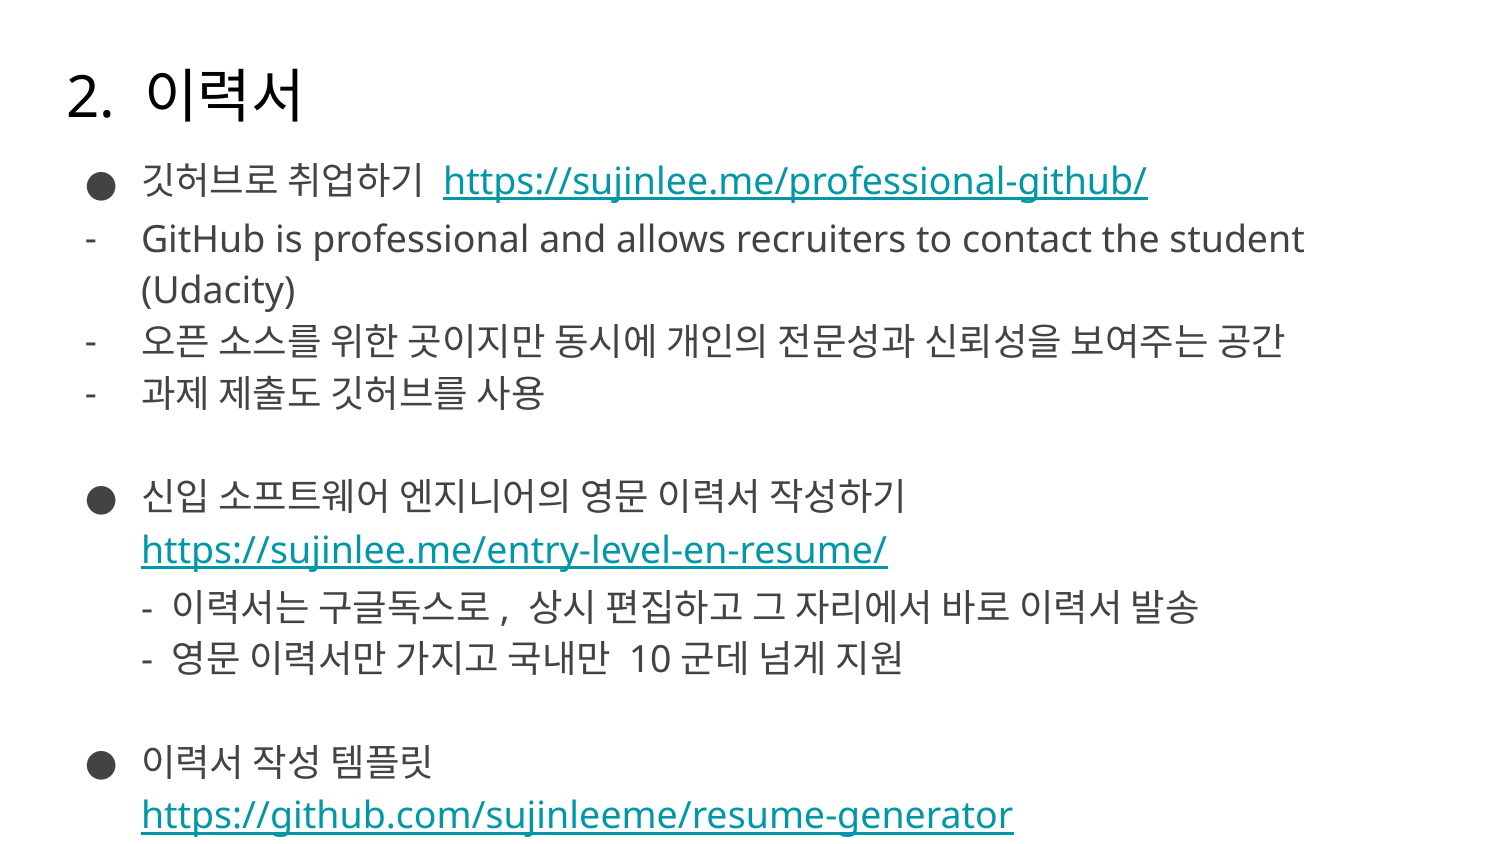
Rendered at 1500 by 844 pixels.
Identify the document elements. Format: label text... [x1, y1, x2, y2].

list 깃허브로 취업하기 https://sujinlee.me/professional-github/ GitHub is professional and allows recruiters to contact the student (Udacity) 오픈 소스를 위한 곳이지만 동시에 개인의 전문성과 신뢰성을 보여주는 공간 과제 제출도 깃허브를 사용 신입 소프트웨어 엔지니어의 영문 이력서 작성하기 https://sujinlee.me/entry-level-en-resume/ - 이력서는 구글독스로, 상시 편집하고 그 자리에서 바로 이력서 발송 - 영문 이력서만 가지고 국내만 10군데 넘게 지원 이력서 작성 템플릿 https://github.com/sujinleeme/resume-generator - 마크다운으로 이력서 작성한 후 docx, pdf, gh-pages를 배포해주는 간단한 프로그램 [51, 134, 1449, 695]
title 2. 이력서 [51, 44, 1449, 134]
